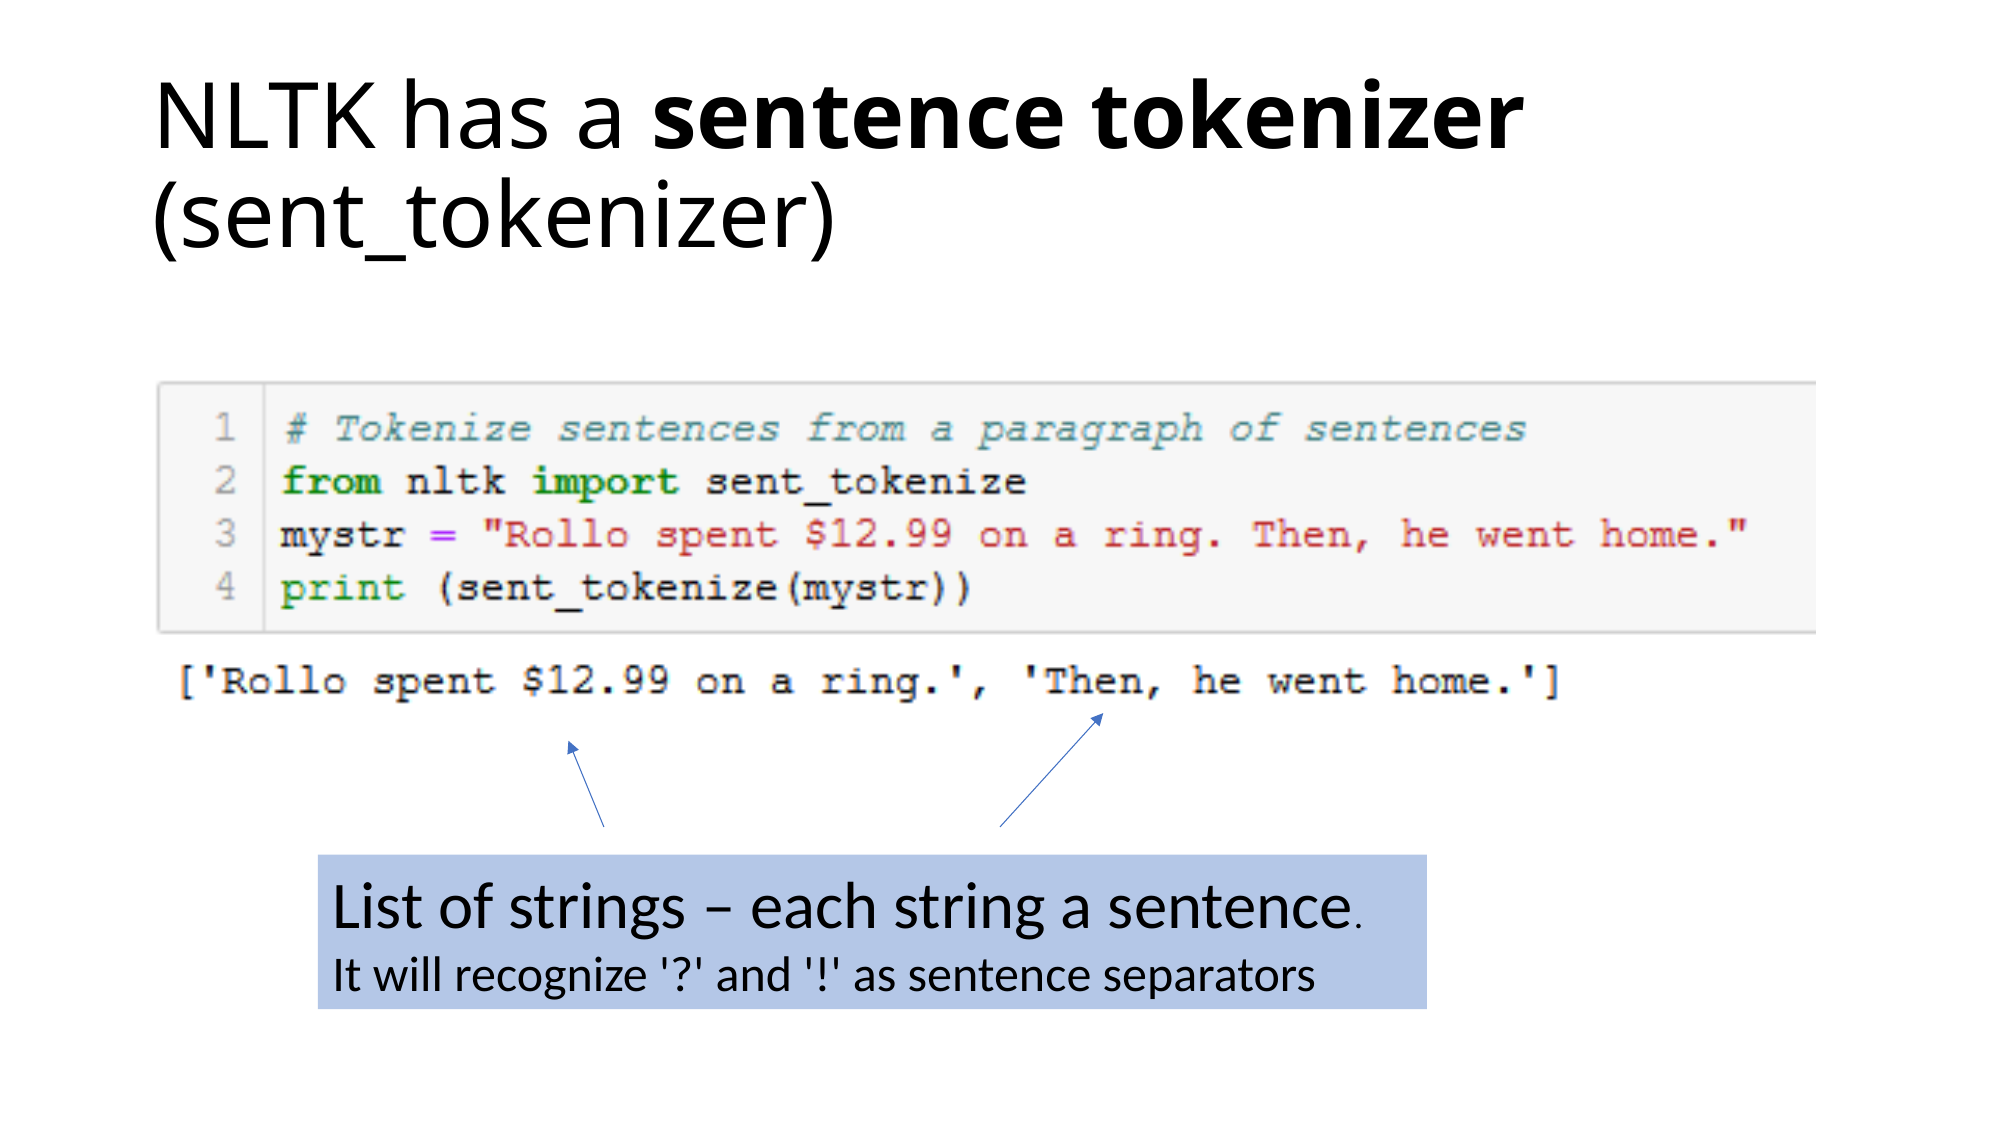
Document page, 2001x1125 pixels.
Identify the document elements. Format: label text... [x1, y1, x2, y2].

picture [136, 373, 1816, 741]
text_box List of strings – each string a sentence. It will recognize '?' and '!' as sentence separators [317, 854, 1427, 1010]
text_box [999, 713, 1104, 827]
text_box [568, 740, 604, 827]
title NLTK has a sentence tokenizer (sent_tokenizer) [137, 59, 1863, 278]
